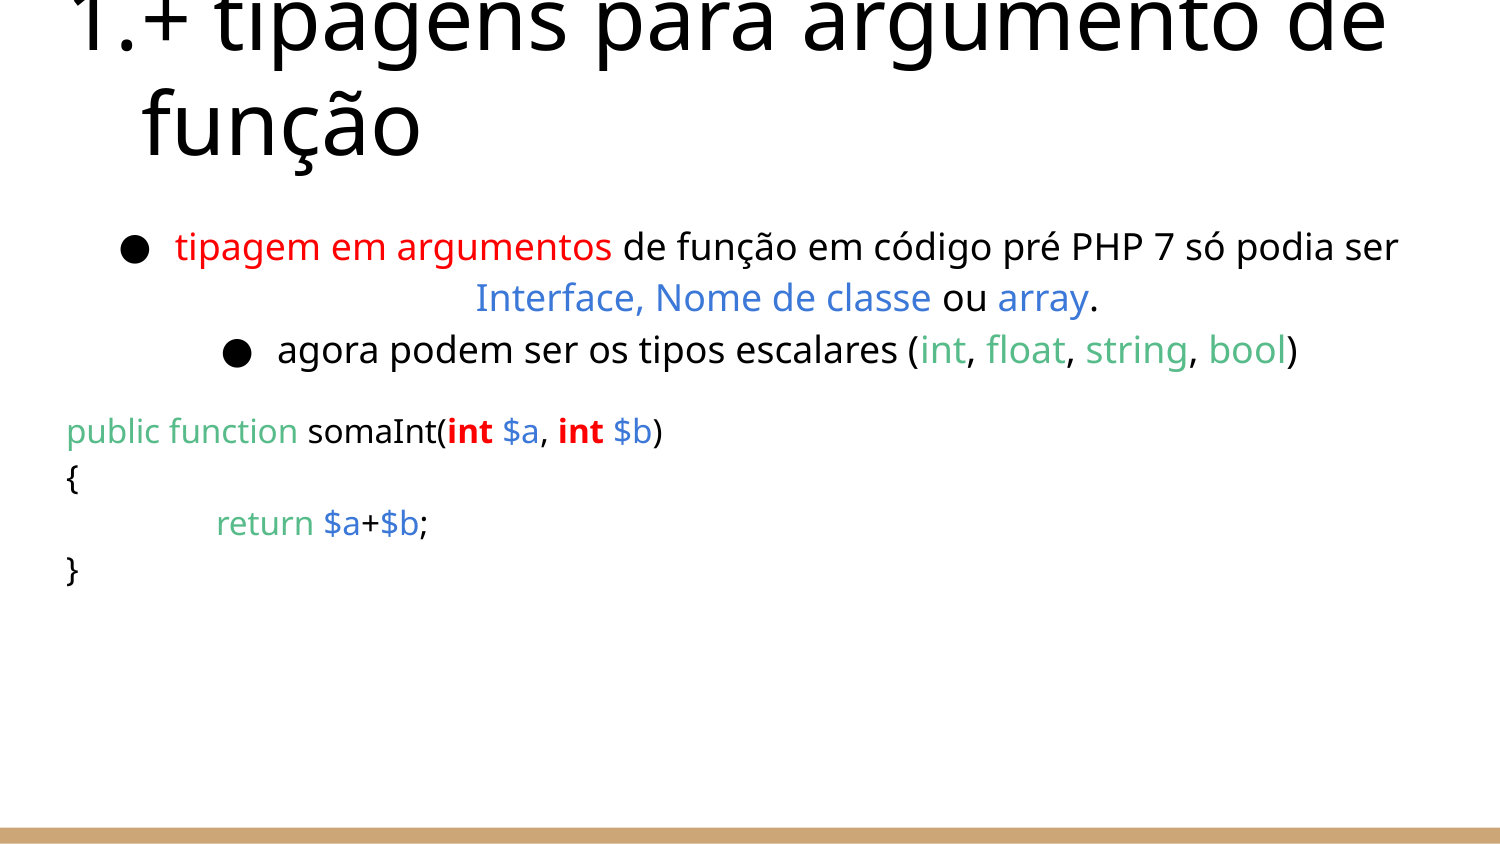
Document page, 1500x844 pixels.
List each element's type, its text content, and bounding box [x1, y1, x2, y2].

list tipagem em argumentos de função em código pré PHP 7 só podia ser Interface, Nome de classe ou array. agora podem ser os tipos escalares (int, float, string, bool) public function somaInt(int $a, int $b) { return $a+$b; } [51, 200, 1449, 752]
title + tipagens para argumento de função [51, 51, 1449, 189]
